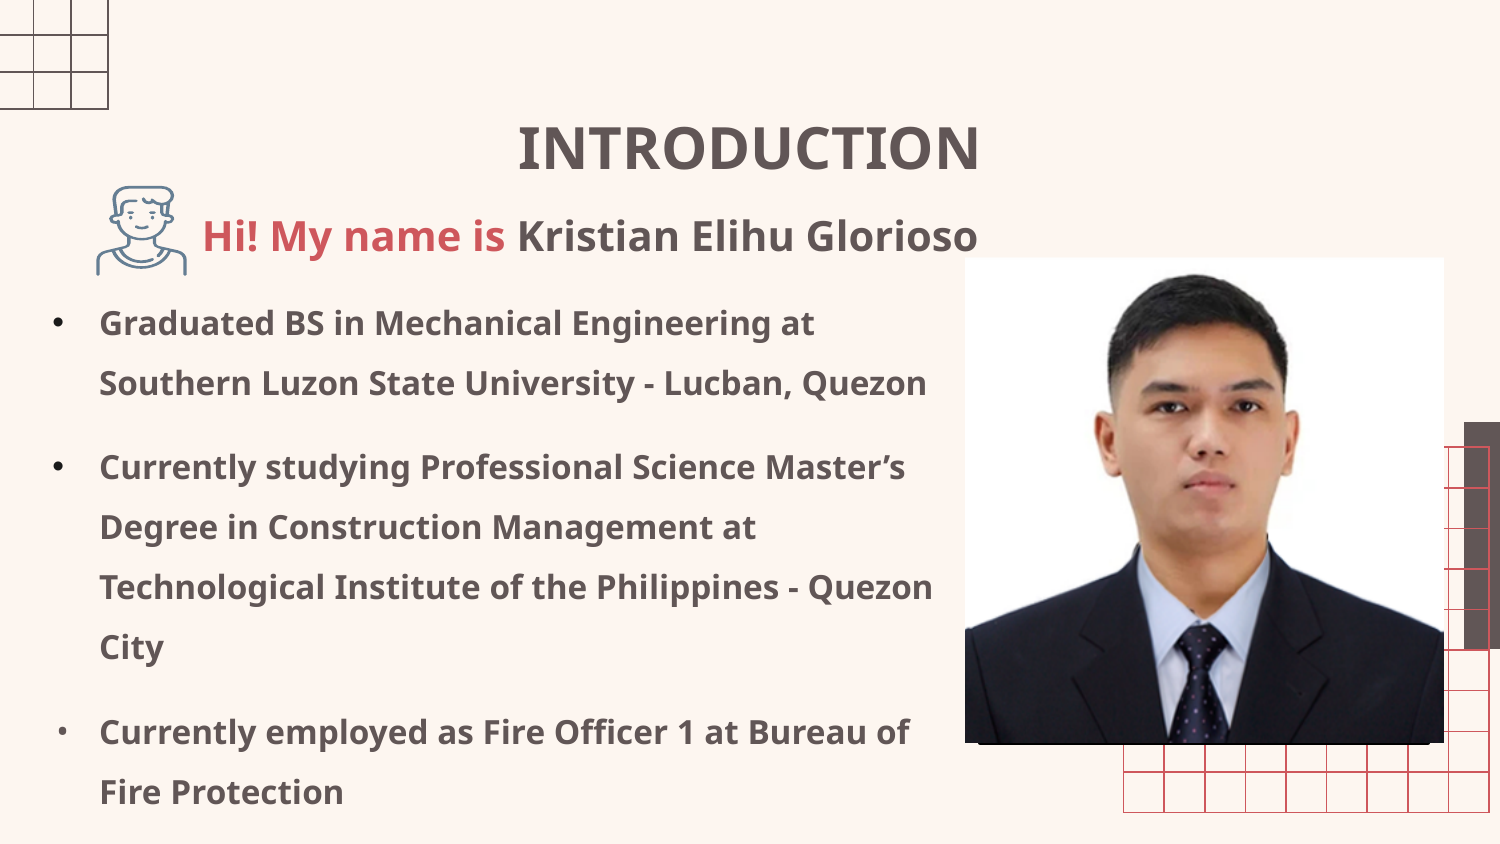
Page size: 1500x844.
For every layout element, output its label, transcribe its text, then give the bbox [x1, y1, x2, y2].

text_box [96, 185, 188, 277]
subtitle Hi! My name is Kristian Elihu Glorioso [192, 194, 1108, 276]
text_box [1123, 446, 1490, 813]
text_box Graduated BS in Mechanical Engineering at Southern Luzon State University - Lucban, Quezon Currently studying Professional Science Master’s Degree in Construction Management at Technological Institute of the Philippines - Quezon City Currently employed as Fire Officer 1 at Bureau of Fire Protection [37, 309, 984, 784]
title INTRODUCTION [117, 88, 1383, 204]
picture [964, 255, 1444, 743]
